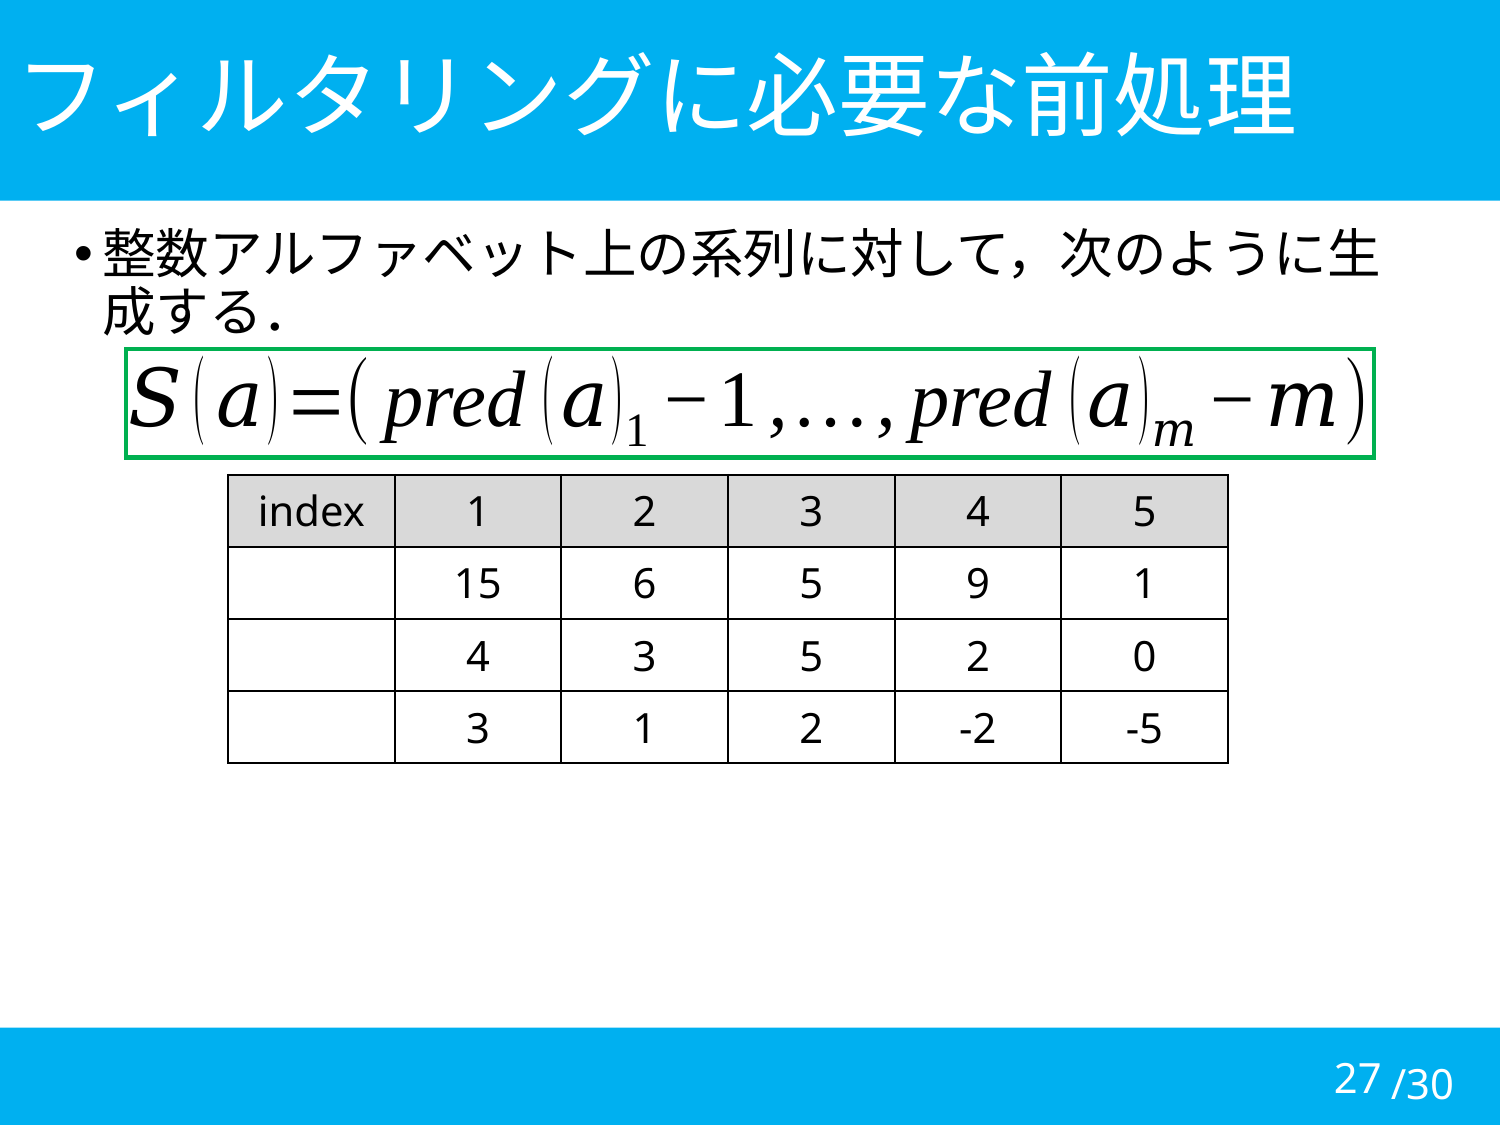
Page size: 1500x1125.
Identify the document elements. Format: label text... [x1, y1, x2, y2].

slide_number 27 [1059, 1050, 1397, 1110]
title フィルタリングに必要な前処理 [0, 0, 1500, 201]
